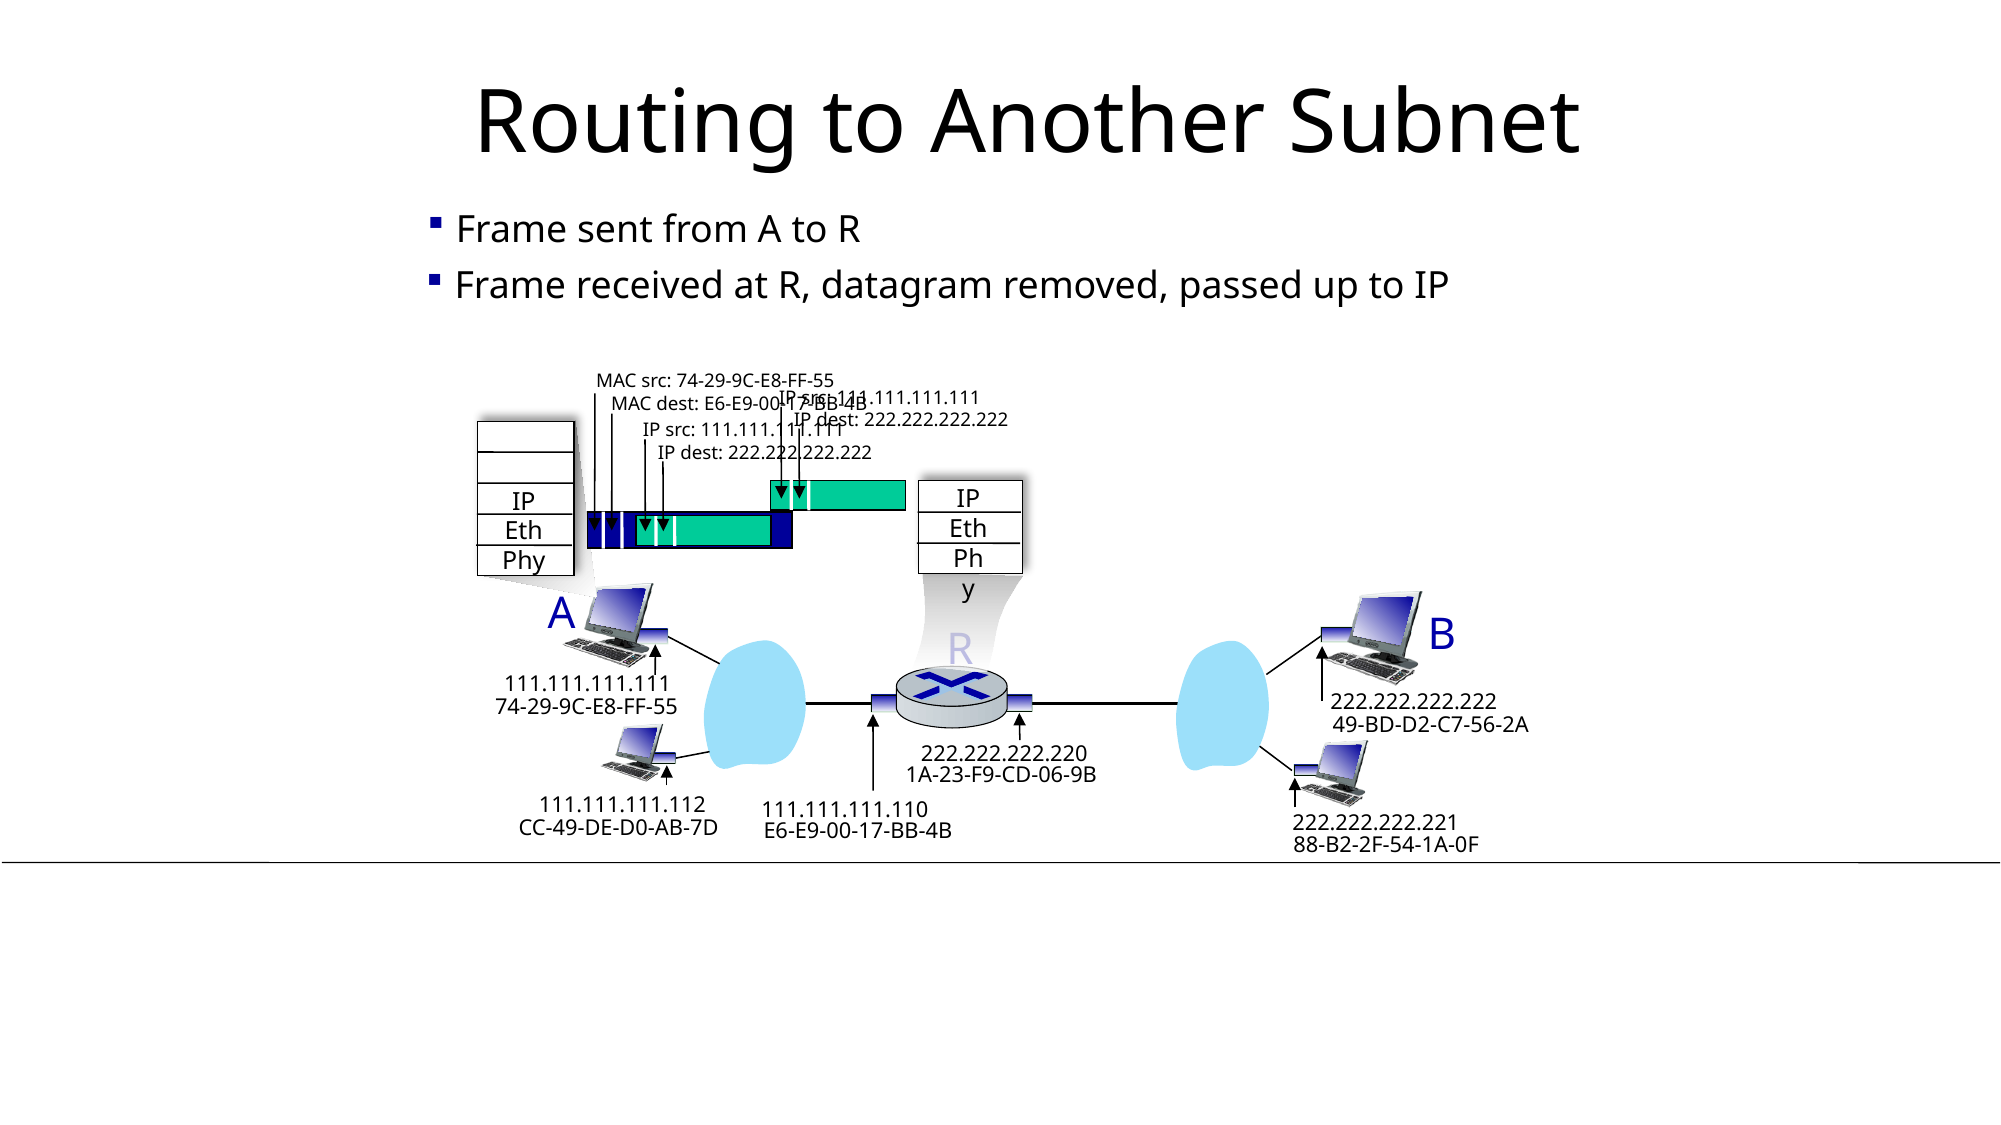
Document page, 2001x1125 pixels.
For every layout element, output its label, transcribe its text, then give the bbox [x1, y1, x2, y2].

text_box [770, 499, 906, 511]
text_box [577, 361, 887, 549]
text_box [911, 499, 1023, 672]
text_box Frame sent from A to R [412, 204, 1369, 261]
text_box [476, 577, 1547, 866]
text_box Frame received at R, datagram removed, passed up to IP [411, 261, 1560, 321]
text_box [476, 417, 597, 598]
title Routing to Another Subnet [265, 69, 1791, 180]
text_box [764, 378, 1023, 499]
